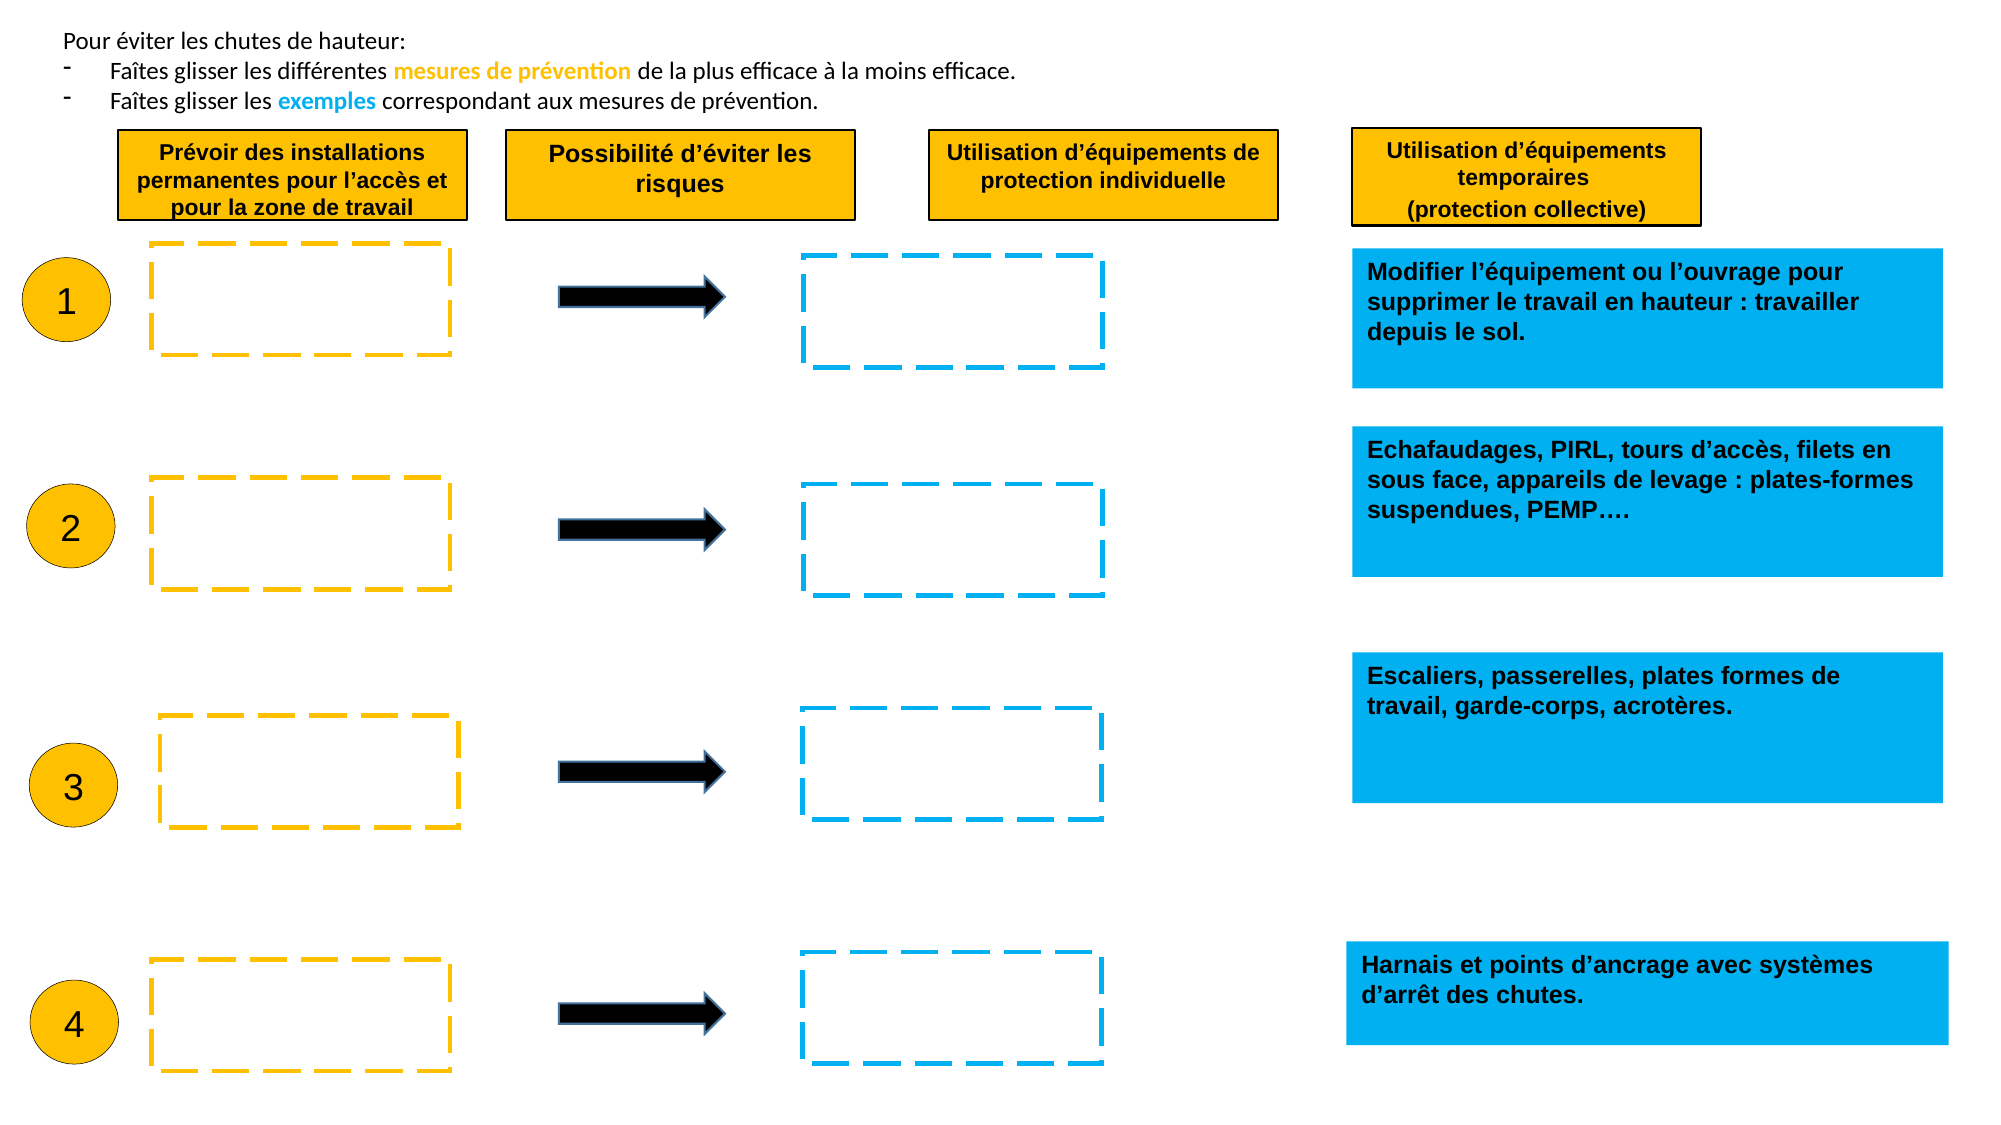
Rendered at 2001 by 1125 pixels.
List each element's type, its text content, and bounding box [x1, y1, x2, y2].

text_box Echafaudages, PIRL, tours d’accès, filets en sous face, appareils de levage : plates-formes suspendues, PEMP…. [1352, 426, 1943, 577]
text_box [159, 715, 459, 829]
text_box [557, 990, 727, 1037]
text_box [150, 477, 451, 591]
text_box Prévoir des installations permanentes pour l’accès et pour la zone de travail [117, 130, 467, 221]
text_box 2 [26, 483, 116, 568]
text_box [803, 255, 1103, 369]
text_box Harnais et points d’ancrage avec systèmes d’arrêt des chutes. [1346, 941, 1949, 1046]
text_box [802, 951, 1102, 1065]
text_box Possibilité d’éviter les risques [505, 130, 855, 221]
text_box 4 [30, 980, 119, 1065]
text_box [803, 483, 1103, 597]
text_box [557, 748, 727, 795]
text_box [150, 958, 451, 1072]
text_box [557, 506, 727, 553]
text_box Modifier l’équipement ou l’ouvrage pour supprimer le travail en hauteur : travailler depuis le sol. [1352, 248, 1943, 389]
text_box 1 [22, 257, 111, 342]
text_box [557, 274, 727, 320]
text_box 3 [29, 743, 118, 828]
text_box Utilisation d’équipements temporaires (protection collective) [1352, 127, 1702, 226]
text_box Pour éviter les chutes de hauteur: Faîtes glisser les différentes mesures de prévention de la plus efficace à la moins efficace. Faîtes glisser les exemples correspondant aux mesures de prévention. [48, 17, 1975, 122]
text_box [802, 707, 1102, 821]
text_box [150, 242, 451, 356]
text_box Escaliers, passerelles, plates formes de travail, garde-corps, acrotères. [1352, 652, 1943, 804]
text_box Utilisation d’équipements de protection individuelle [929, 130, 1278, 221]
